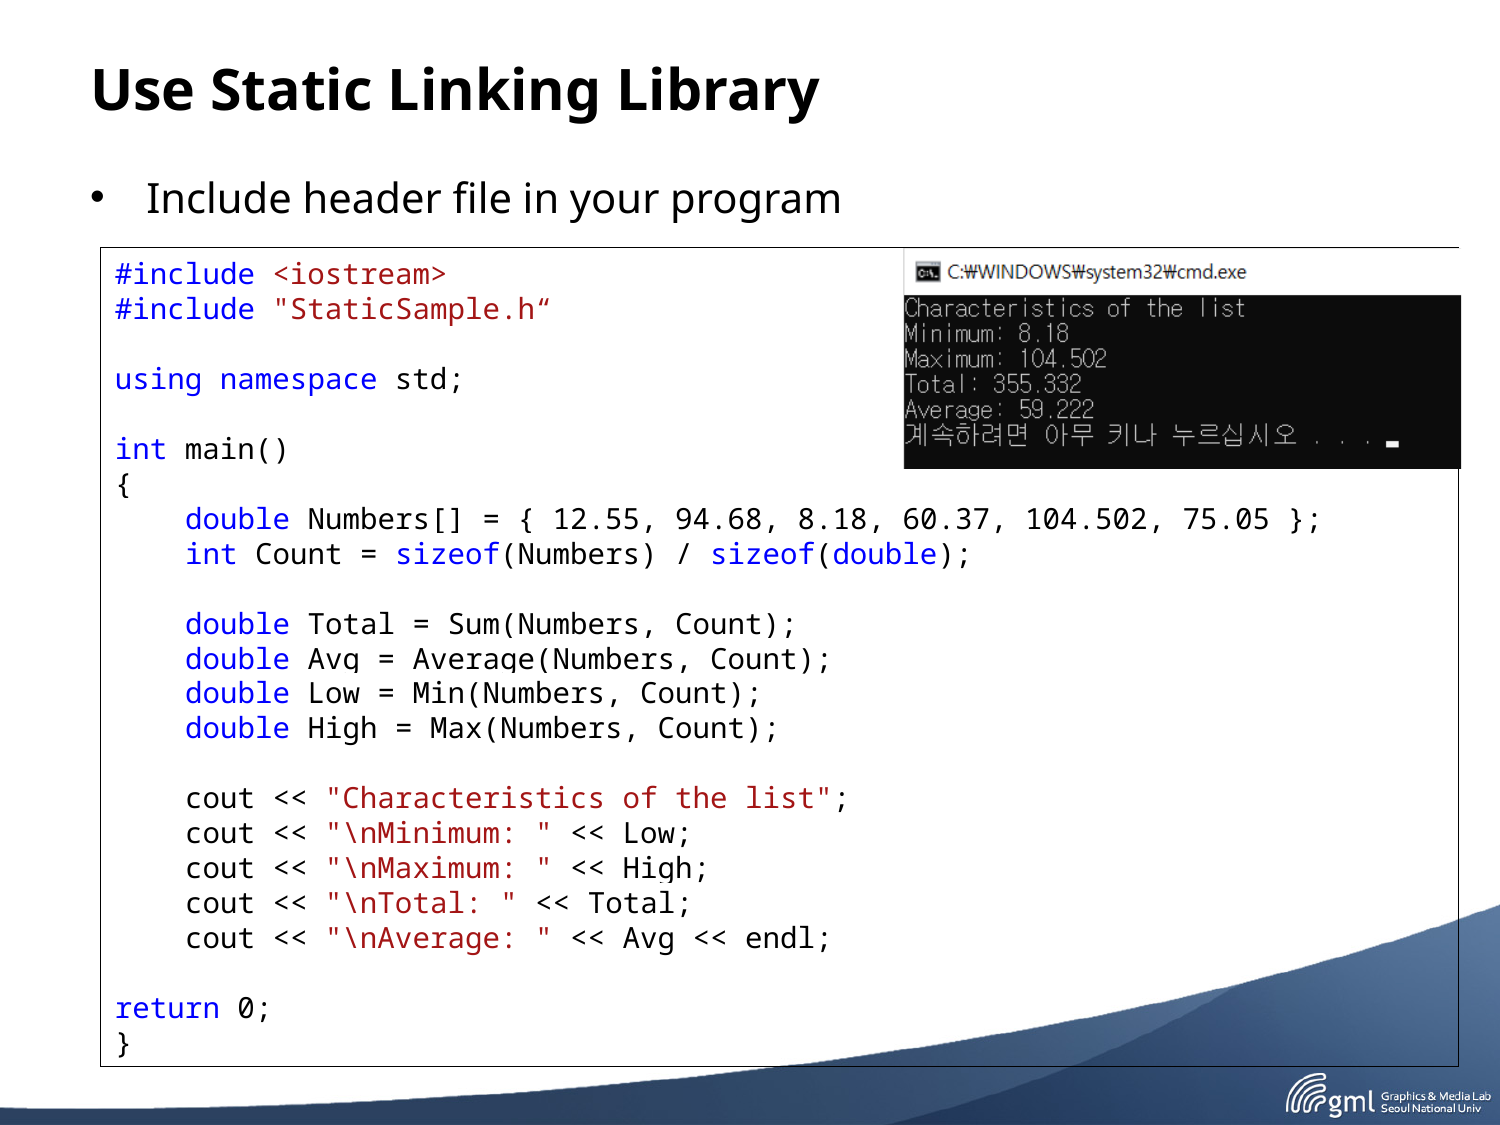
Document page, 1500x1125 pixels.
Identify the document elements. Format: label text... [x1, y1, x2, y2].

text_box #include <iostream> #include "StaticSample.h“ using namespace std; int main() { double Numbers[] = { 12.55, 94.68, 8.18, 60.37, 104.502, 75.05 }; int Count = sizeof(Numbers) / sizeof(double); double Total = Sum(Numbers, Count); double Avg = Average(Numbers, Count); double Low = Min(Numbers, Count); double High = Max(Numbers, Count); cout << "Characteristics of the list"; cout << "\nMinimum: " << Low; cout << "\nMaximum: " << High; cout << "\nTotal: " << Total; cout << "\nAverage: " << Avg << endl; return 0; } [100, 247, 1459, 1067]
list Include header file in your program [75, 164, 1425, 1008]
title Use Static Linking Library [75, 45, 1425, 129]
picture [0, 0, 1500, 1125]
